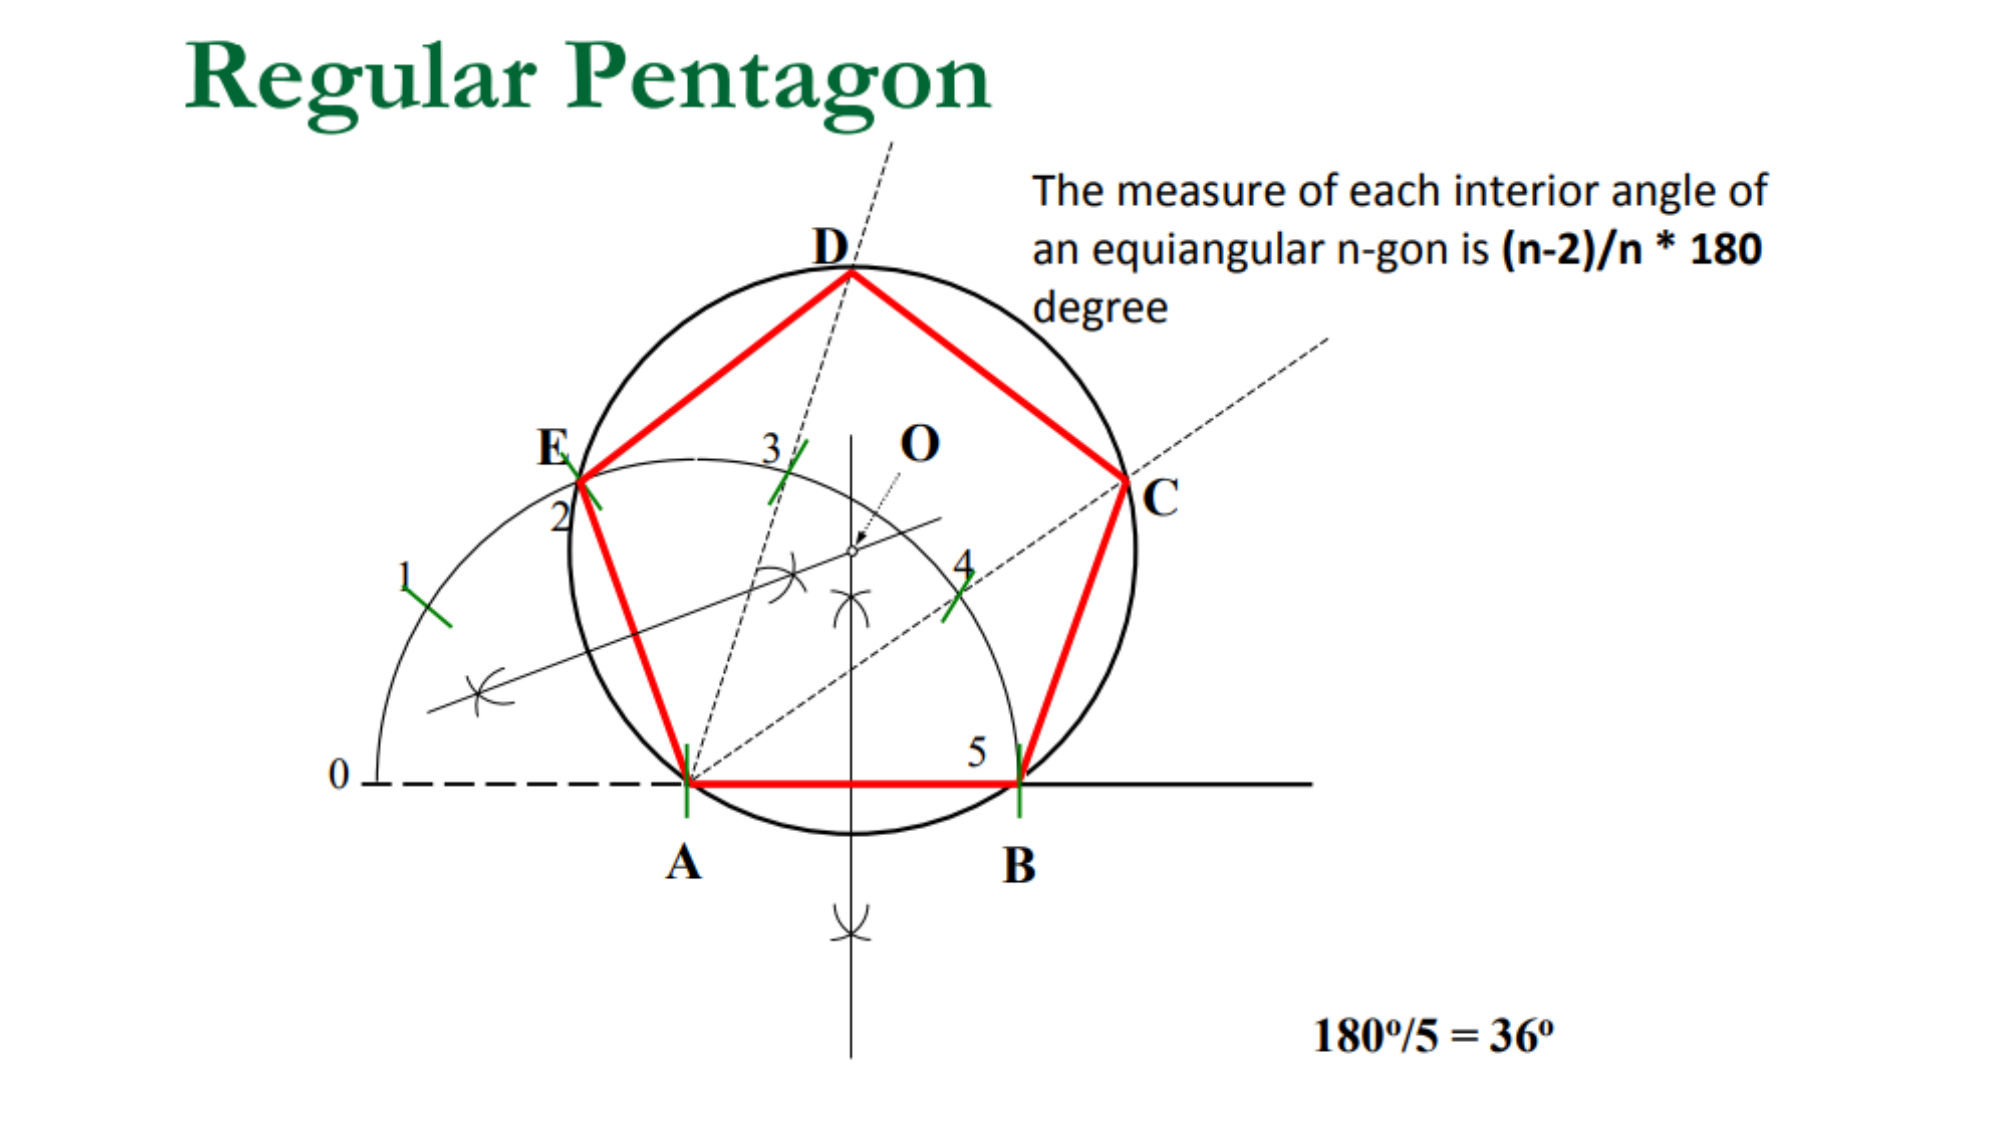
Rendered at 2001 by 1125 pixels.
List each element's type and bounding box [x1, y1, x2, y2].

list [155, 0, 1782, 1076]
